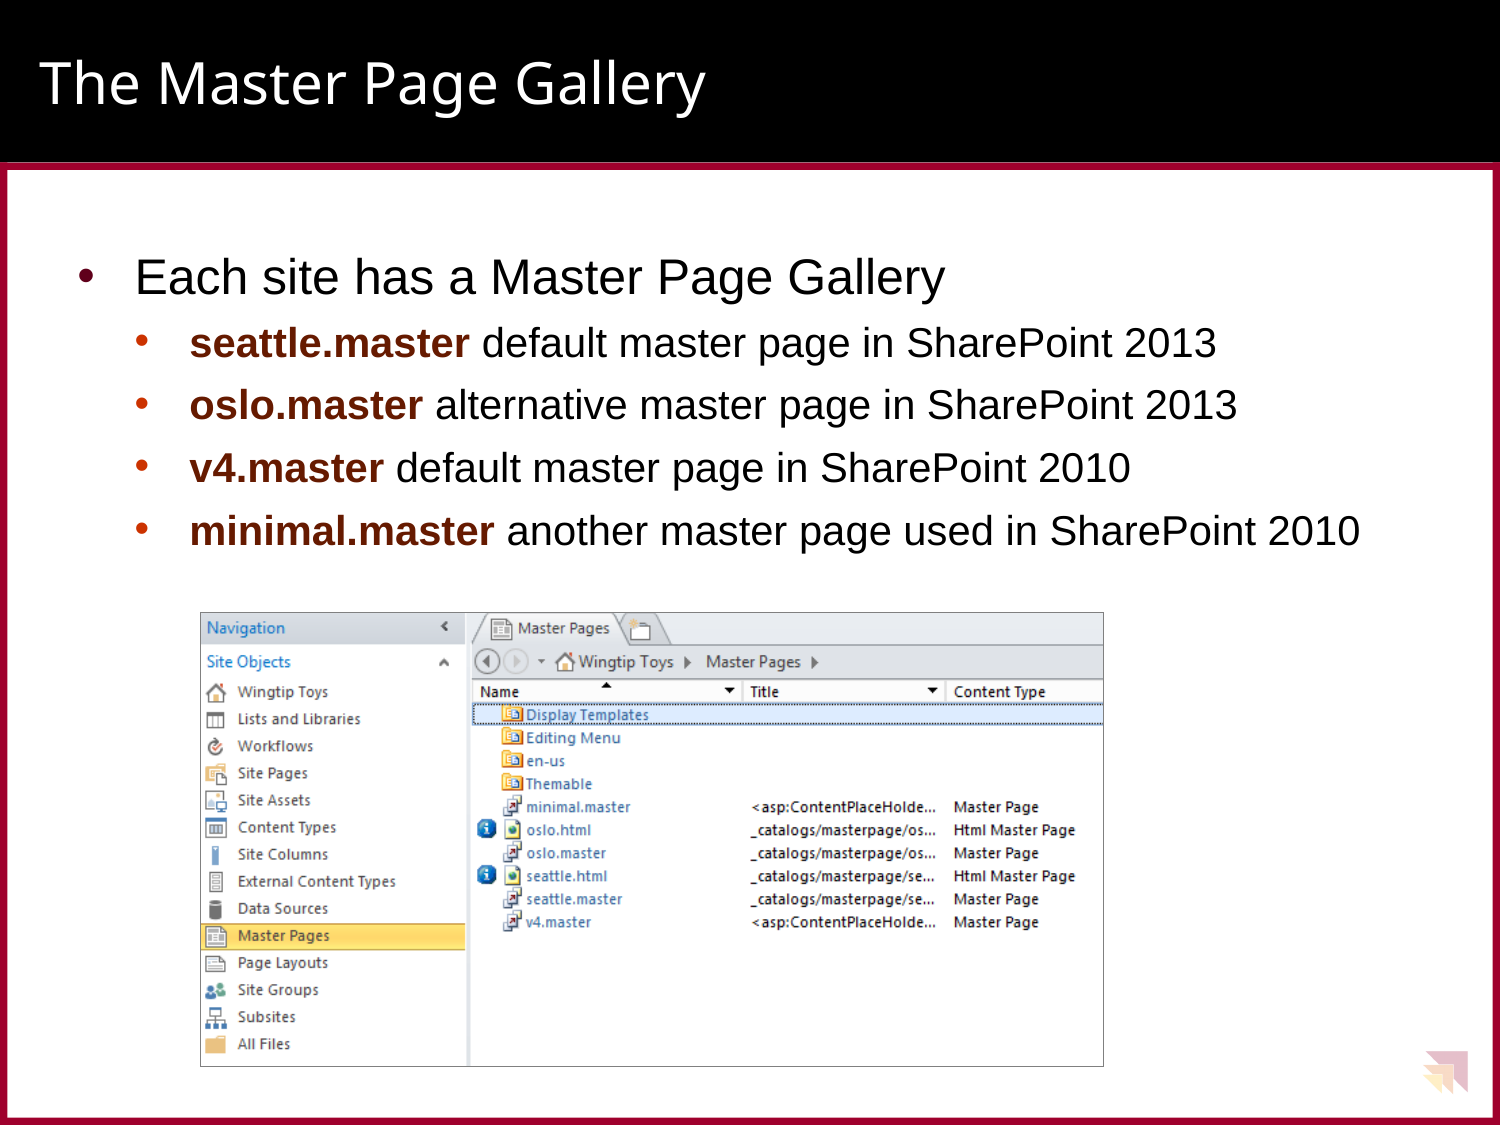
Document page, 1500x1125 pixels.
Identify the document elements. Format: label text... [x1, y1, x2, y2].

list Each site has a Master Page Gallery seattle.master default master page in SharePoint 2013 oslo.master alternative master page in SharePoint 2013 v4.master default master page in SharePoint 2010 minimal.master another master page used in SharePoint 2010 [62, 237, 1438, 1088]
picture [199, 612, 1104, 1067]
title The Master Page Gallery [24, 12, 1438, 150]
